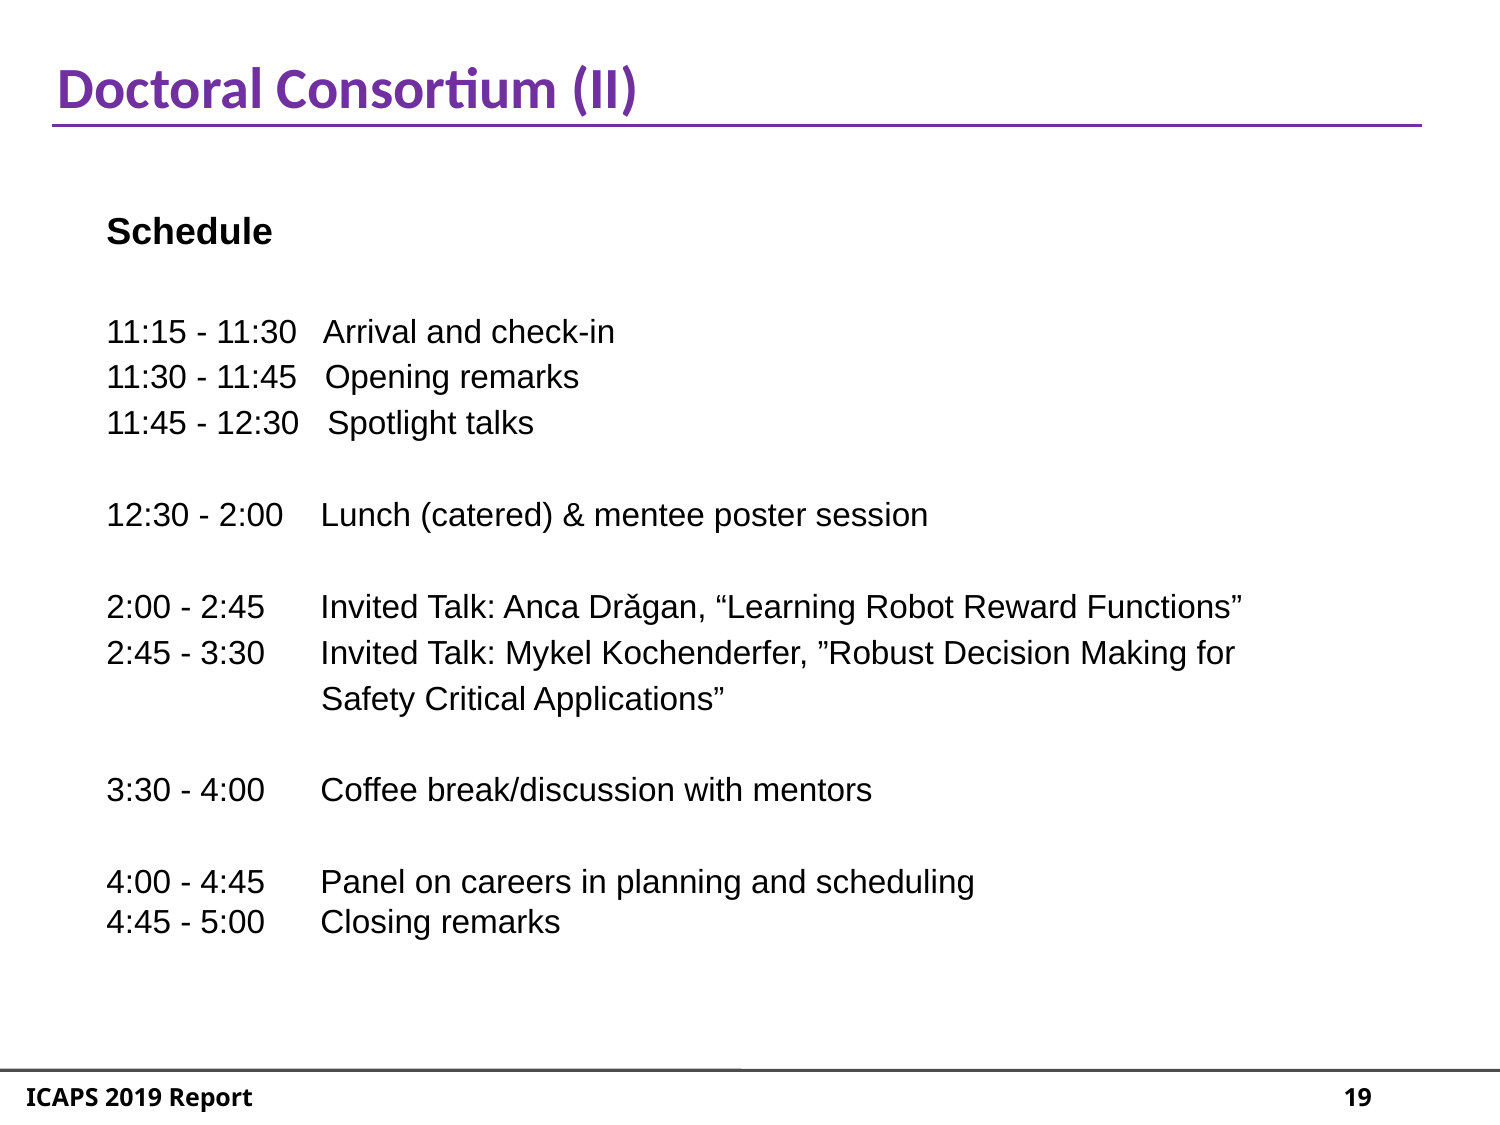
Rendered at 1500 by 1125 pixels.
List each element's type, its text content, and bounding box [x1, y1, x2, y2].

text_box Doctoral Consortium (II) [29, 42, 1380, 126]
text_box Schedule 11:15 - 11:30 Arrival and check-in 11:30 - 11:45 Opening remarks 11:45 - 12:30 Spotlight talks 12:30 - 2:00 Lunch (catered) & mentee poster session 2:00 - 2:45 Invited Talk: Anca Drǎgan, “Learning Robot Reward Functions” 2:45 - 3:30 Invited Talk: Mykel Kochenderfer, ”Robust Decision Making for Safety Critical Applications” 3:30 - 4:00 Coffee break/discussion with mentors 4:00 - 4:45 Panel on careers in planning and scheduling 4:45 - 5:00 Closing remarks [91, 185, 1355, 961]
